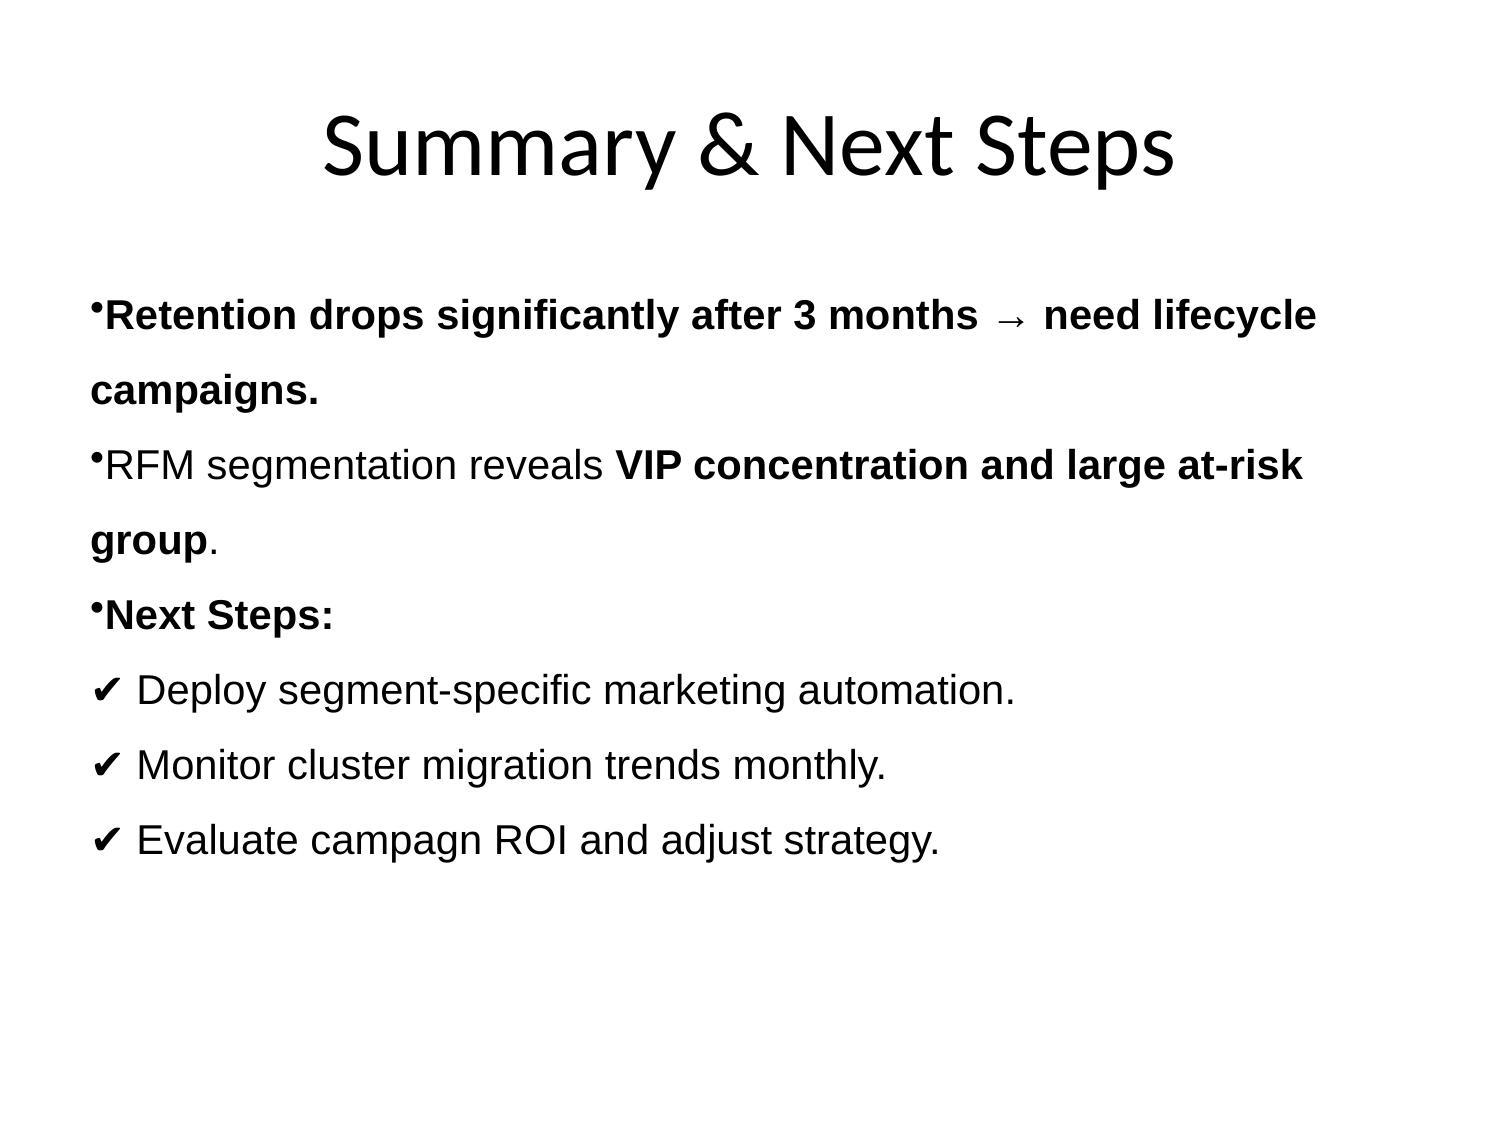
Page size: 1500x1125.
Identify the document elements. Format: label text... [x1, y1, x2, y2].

title Summary & Next Steps [75, 45, 1425, 233]
list Retention drops significantly after 3 months → need lifecycle campaigns. RFM segmentation reveals VIP concentration and large at-risk group. Next Steps: ✔ Deploy segment-specific marketing automation. ✔ Monitor cluster migration trends monthly. ✔ Evaluate campagn ROI and adjust strategy. [75, 236, 1392, 889]
